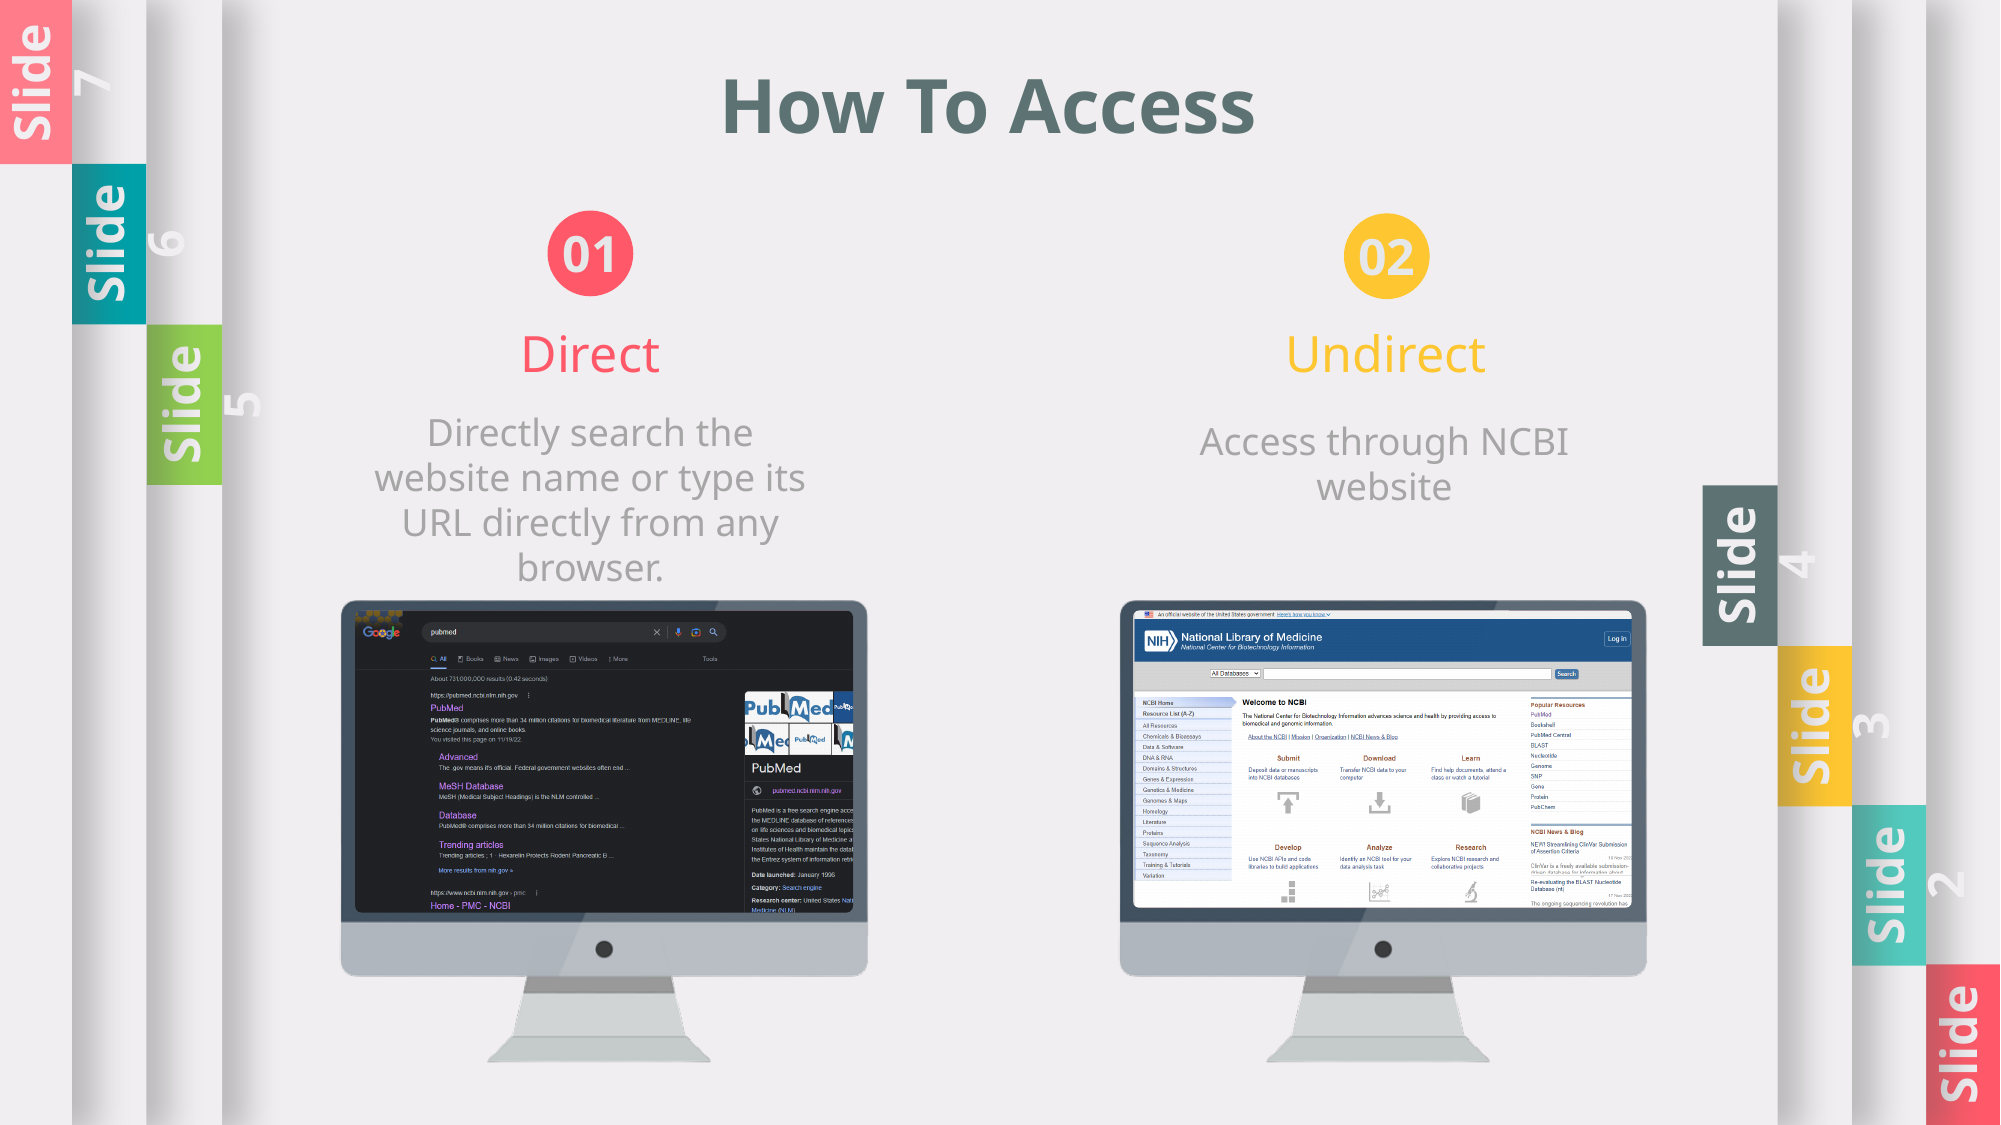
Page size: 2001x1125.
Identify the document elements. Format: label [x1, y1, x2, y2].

text_box [537, 210, 646, 297]
text_box [1332, 213, 1442, 300]
text_box [1852, 0, 1927, 1125]
text_box [223, 0, 1778, 1125]
picture [1074, 571, 1683, 1088]
text_box [0, 0, 72, 1125]
text_box [147, 0, 223, 1125]
text_box [72, 0, 147, 1125]
text_box [1134, 315, 1635, 472]
text_box [1927, 0, 2000, 1125]
text_box [537, 51, 1439, 199]
picture [295, 571, 904, 1088]
text_box [1778, 0, 1852, 1125]
text_box [340, 315, 841, 554]
